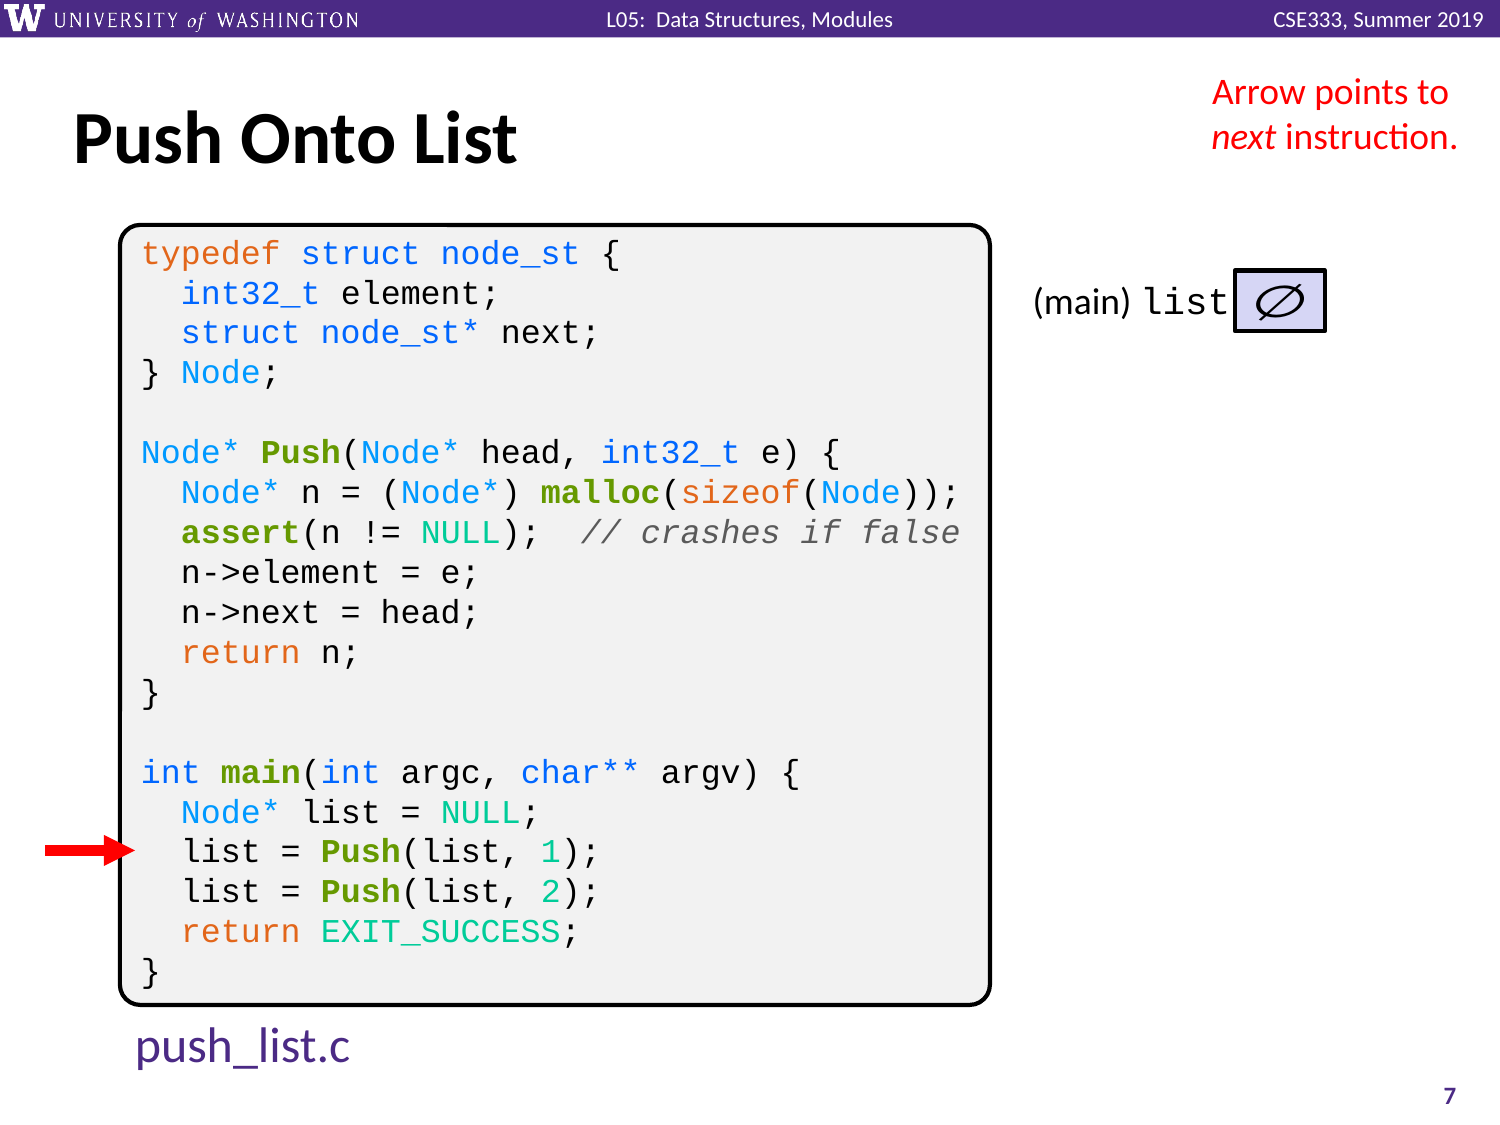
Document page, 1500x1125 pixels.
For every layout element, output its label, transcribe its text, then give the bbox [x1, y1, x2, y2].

title Push Onto List [58, 71, 1438, 197]
text_box typedef struct node_st { int32_t element; struct node_st* next; } Node; Node* Push(Node* head, int32_t e) { Node* n = (Node*) malloc(sizeof(Node)); assert(n != NULL); // crashes if false n->element = e; n->next = head; return n; } int main(int argc, char** argv) { Node* list = NULL; list = Push(list, 1); list = Push(list, 2); return EXIT_SUCCESS; } [119, 224, 990, 1005]
slide_number 7 [1400, 1065, 1500, 1125]
text_box Arrow points to next instruction. [1184, 59, 1485, 165]
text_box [1019, 269, 1326, 332]
picture [4, 4, 358, 32]
text_box push_list.c [119, 1004, 450, 1080]
